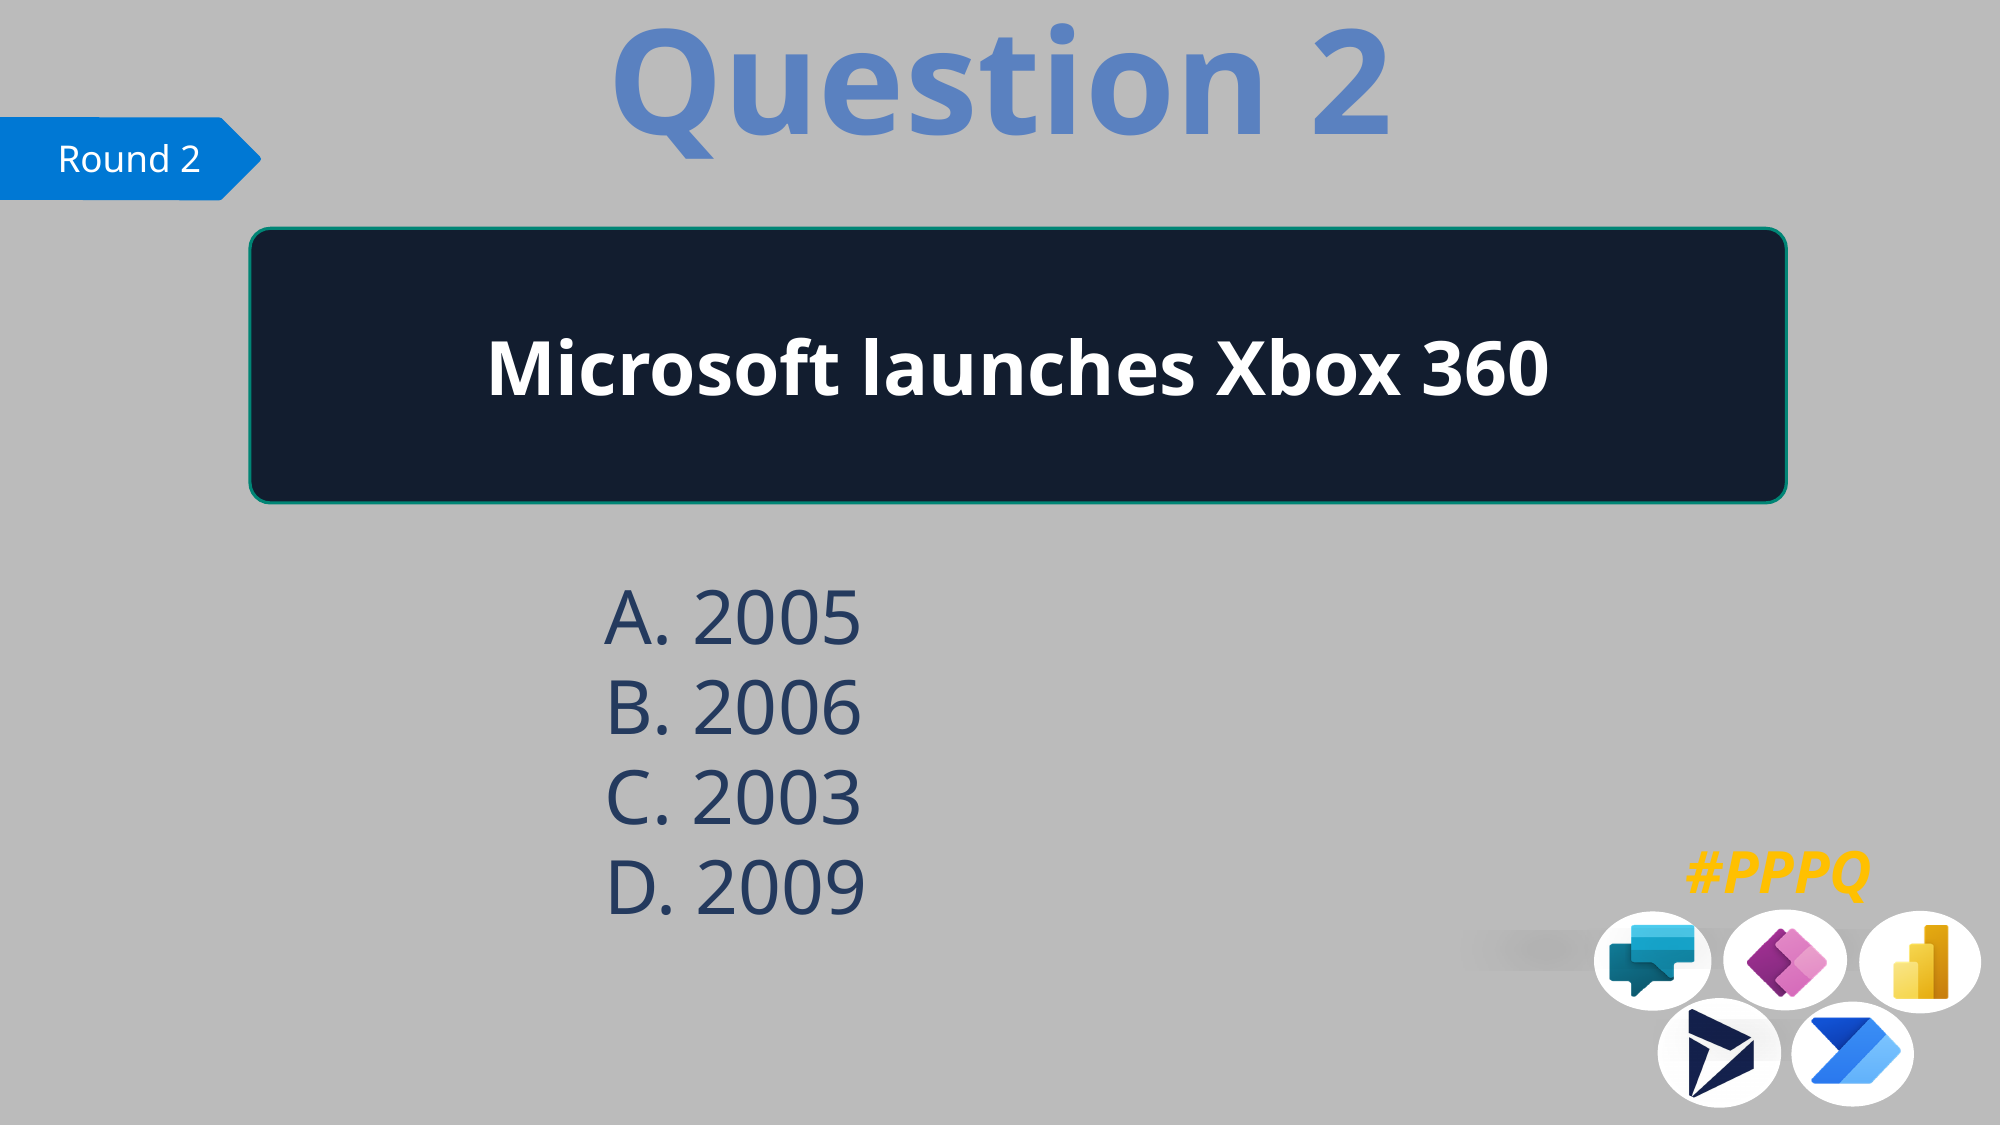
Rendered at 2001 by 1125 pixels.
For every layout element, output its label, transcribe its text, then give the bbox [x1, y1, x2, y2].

text_box 2005 2006 2003 2009 [589, 562, 1411, 938]
text_box Microsoft launches Xbox 360 [249, 227, 1788, 504]
picture [1723, 909, 1848, 1011]
picture [1594, 911, 1712, 1011]
picture [1663, 1003, 1776, 1103]
picture [1791, 1001, 1914, 1107]
picture [1859, 910, 1982, 1014]
text_box Question 2 [249, 0, 1750, 169]
